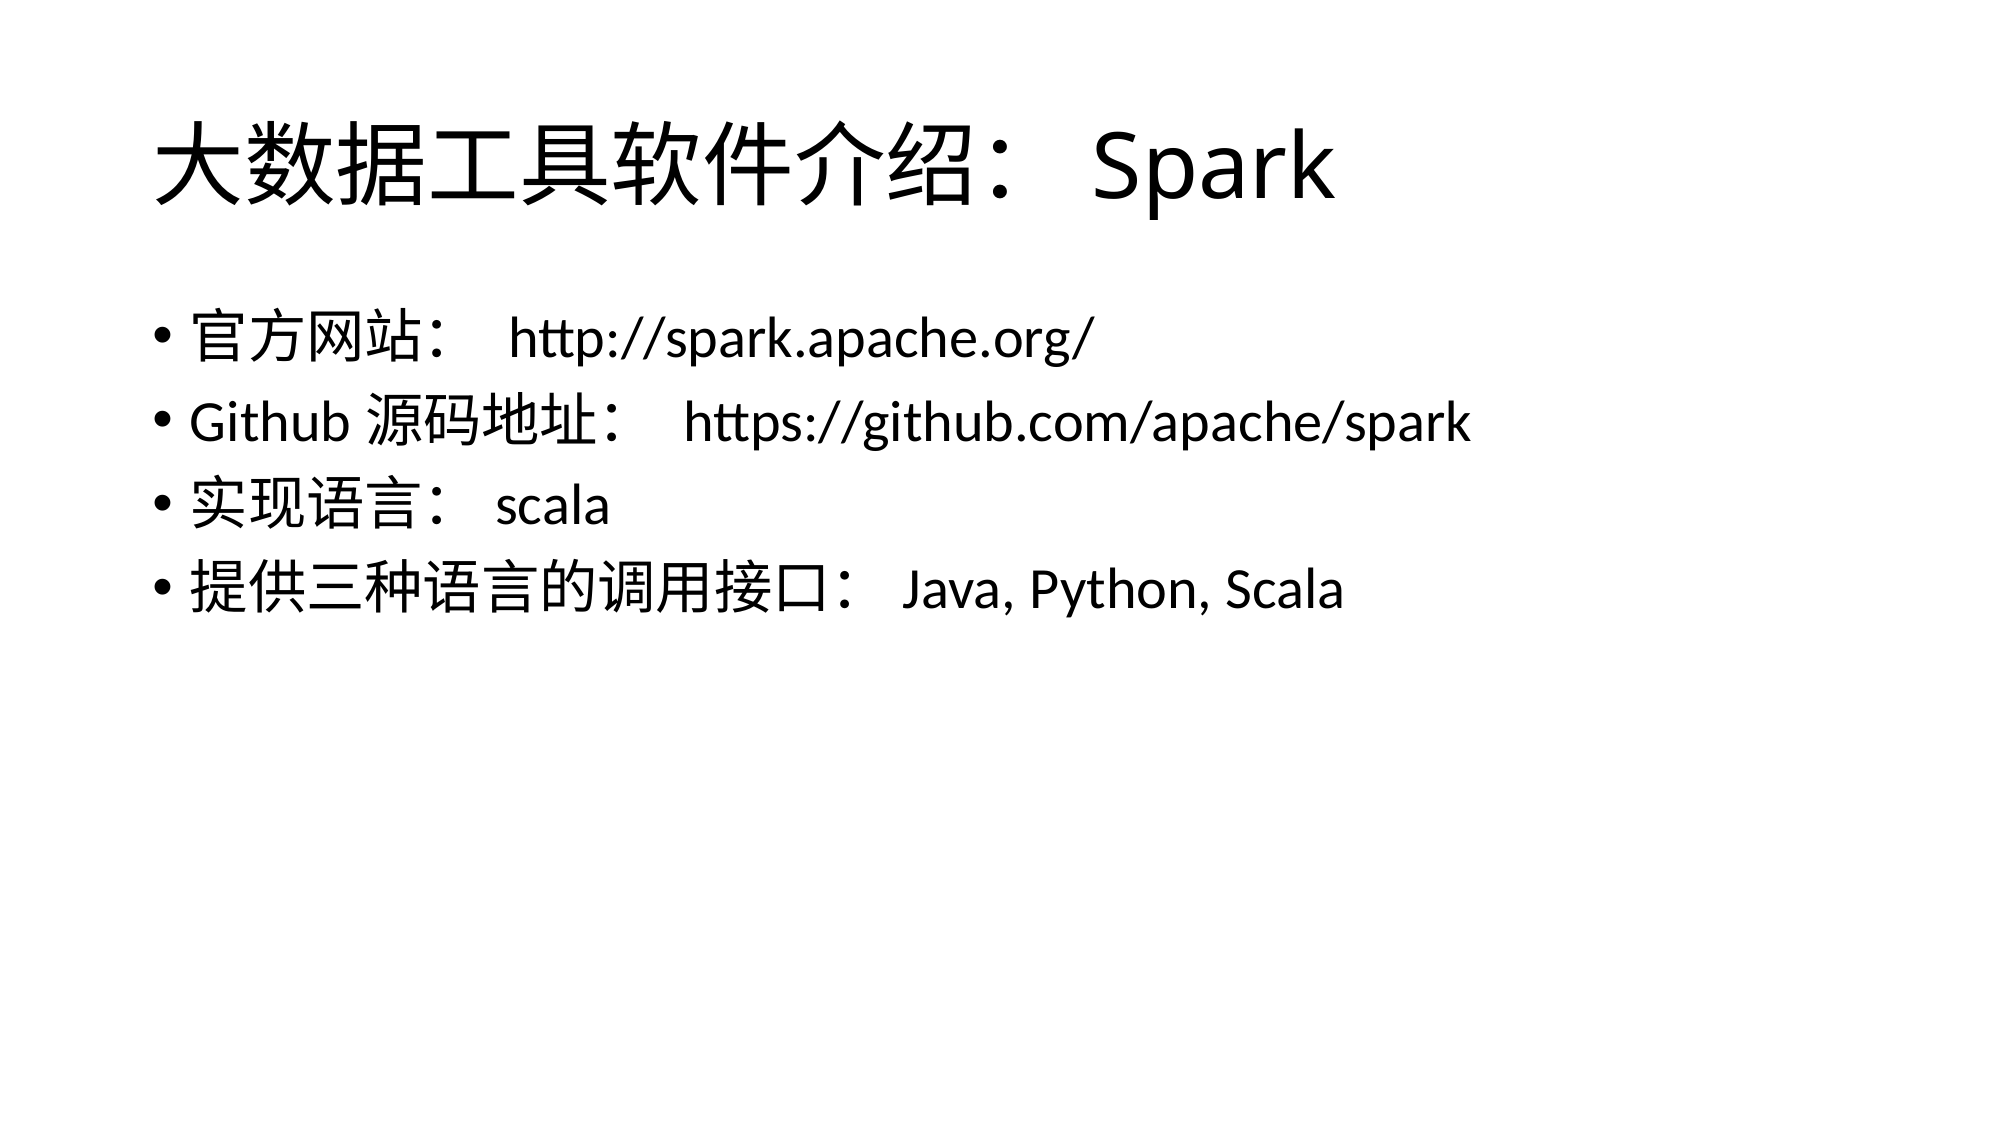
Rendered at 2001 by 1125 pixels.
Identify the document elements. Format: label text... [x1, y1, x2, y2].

title 大数据工具软件介绍：Spark [137, 59, 1863, 278]
list 官方网站： http://spark.apache.org/ Github源码地址： https://github.com/apache/spark 实现语言：scala 提供三种语言的调用接口：Java, Python, Scala [137, 299, 1863, 1014]
